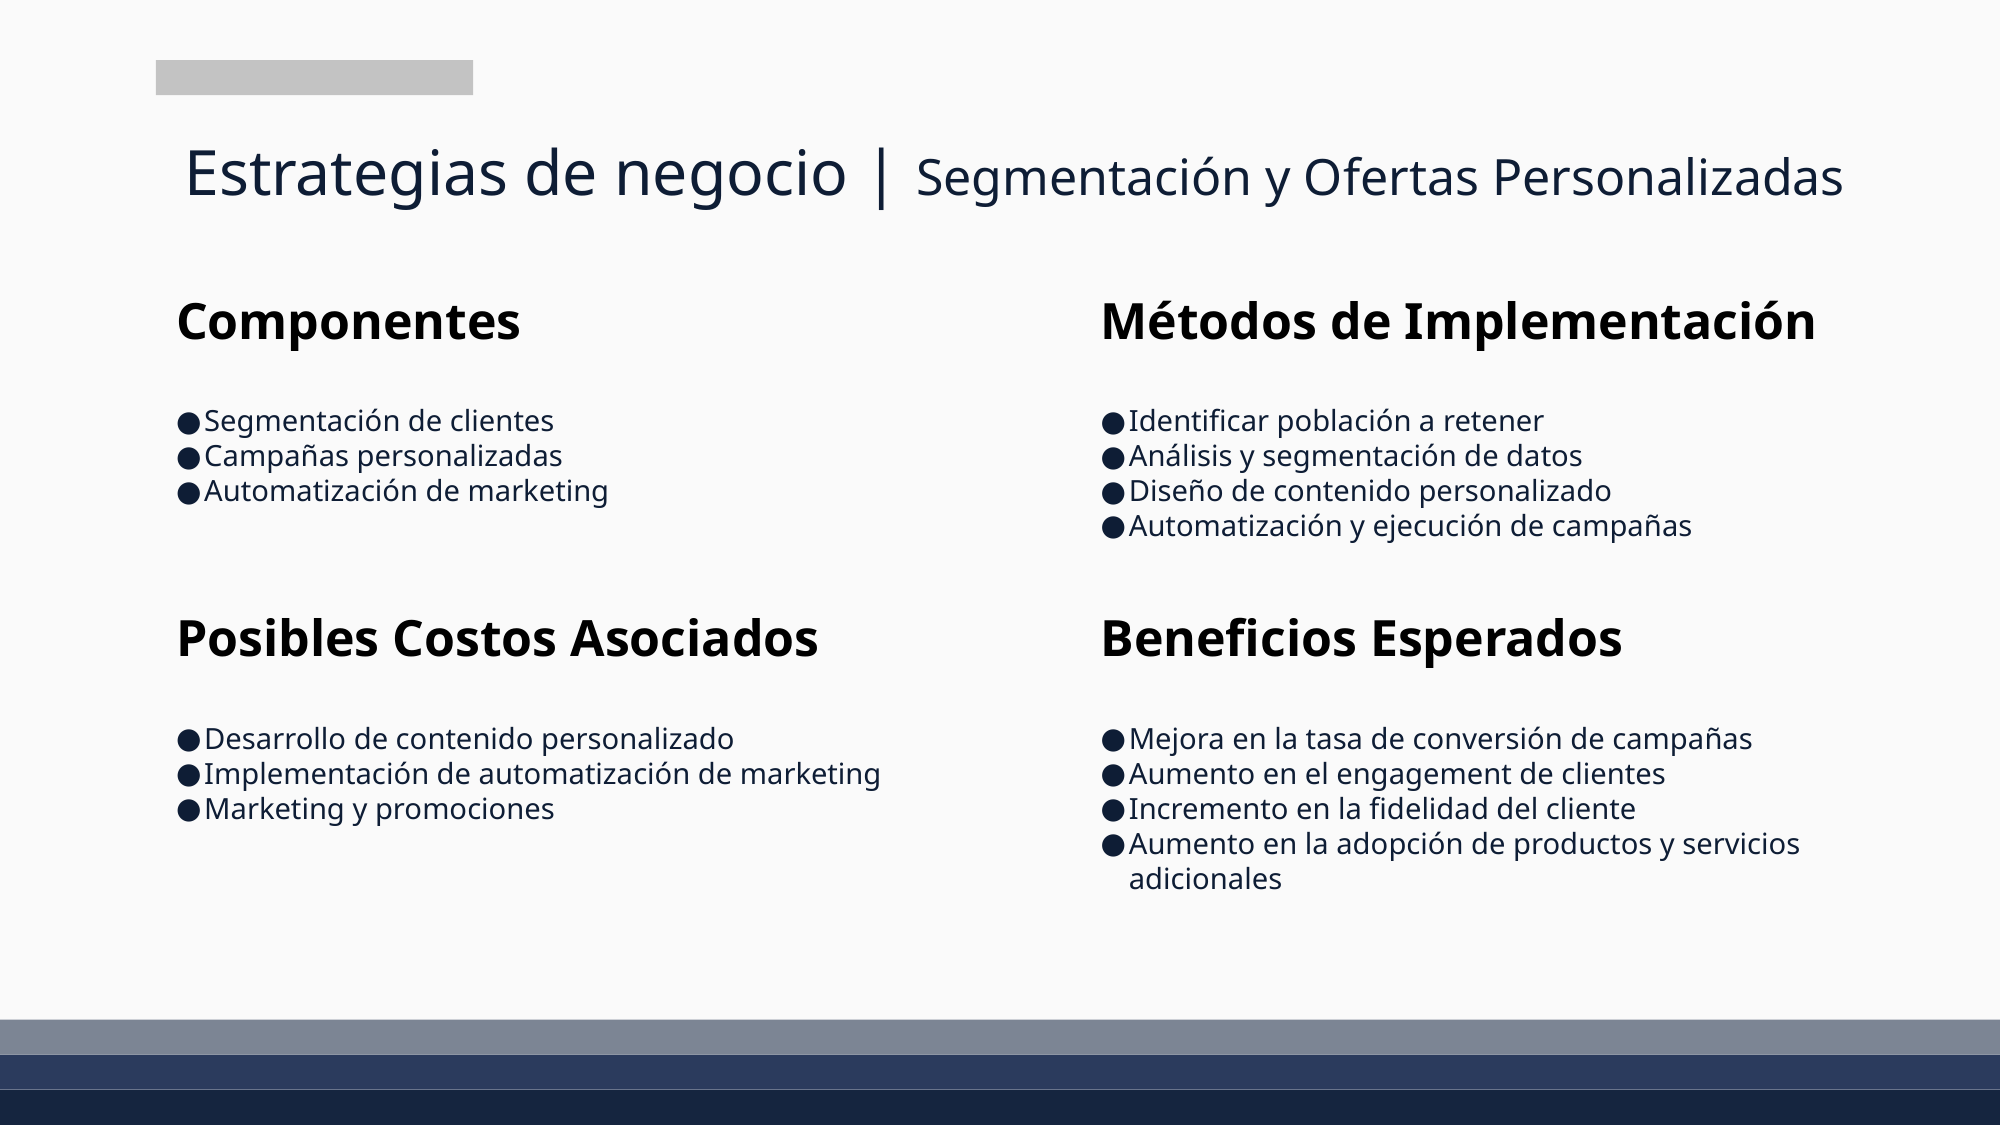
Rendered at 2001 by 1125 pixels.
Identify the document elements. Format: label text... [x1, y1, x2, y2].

text_box Componentes [156, 281, 875, 371]
text_box Mejora en la tasa de conversión de campañas Aumento en el engagement de clientes Incremento en la fidelidad del cliente Aumento en la adopción de productos y servicios adicionales [1080, 700, 1878, 925]
text_box Beneficios Esperados [1080, 597, 1800, 687]
title Estrategias de negocio | Segmentación y Ofertas Personalizadas [169, 117, 2000, 244]
text_box Métodos de Implementación [1080, 281, 1844, 371]
text_box Identificar población a retener Análisis y segmentación de datos Diseño de contenido personalizado Automatización y ejecución de campañas [1080, 382, 1800, 533]
text_box Desarrollo de contenido personalizado Implementación de automatización de marketing Marketing y promociones [155, 700, 953, 925]
text_box Posibles Costos Asociados [156, 597, 875, 687]
text_box Segmentación de clientes Campañas personalizadas Automatización de marketing [155, 382, 973, 533]
